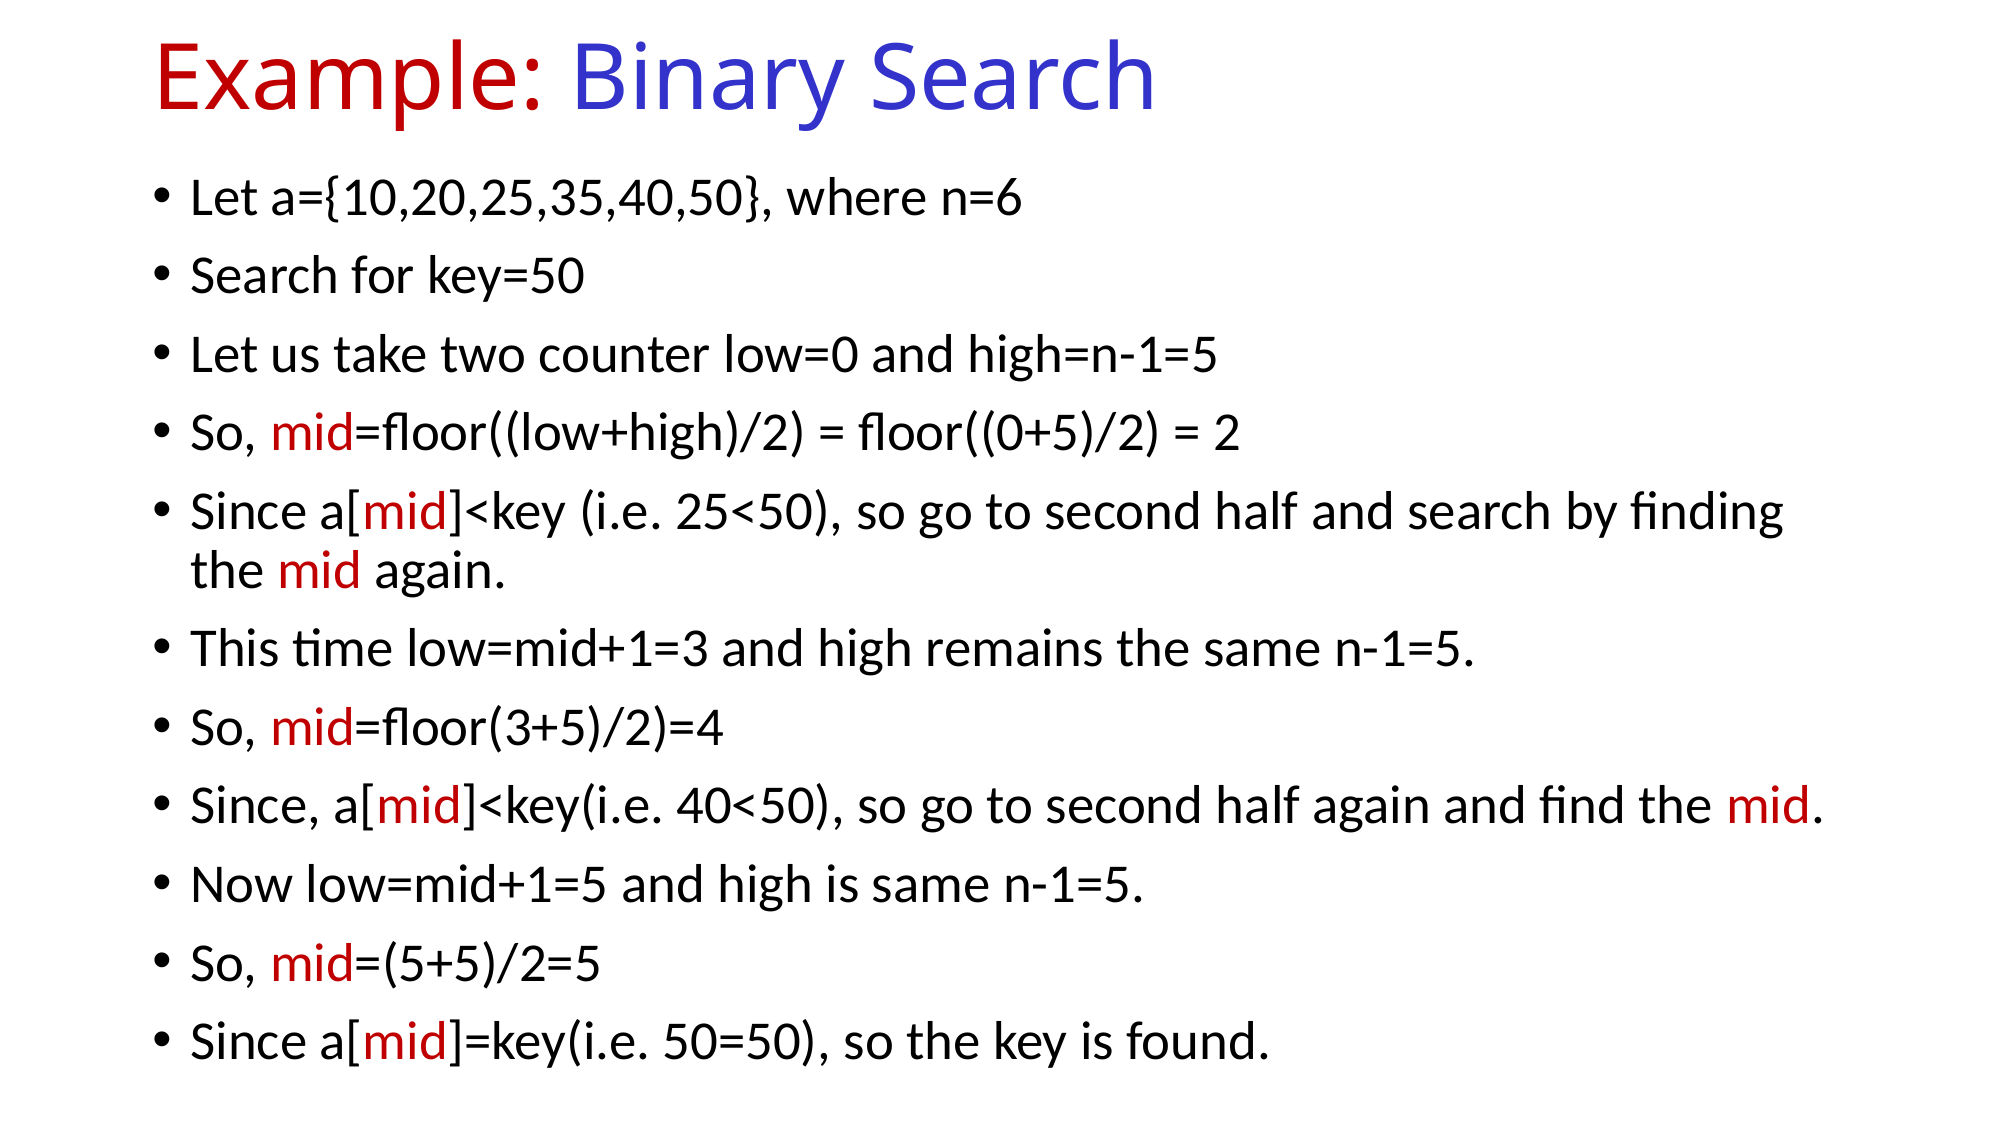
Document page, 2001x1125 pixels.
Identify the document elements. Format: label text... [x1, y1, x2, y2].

list Let a={10,20,25,35,40,50}, where n=6 Search for key=50 Let us take two counter low=0 and high=n-1=5 So, mid=floor((low+high)/2) = floor((0+5)/2) = 2 Since a[mid]<key (i.e. 25<50), so go to second half and search by finding the mid again. This time low=mid+1=3 and high remains the same n-1=5. So, mid=floor(3+5)/2)=4 Since, a[mid]<key(i.e. 40<50), so go to second half again and find the mid. Now low=mid+1=5 and high is same n-1=5. So, mid=(5+5)/2=5 Since a[mid]=key(i.e. 50=50), so the key is found. [137, 160, 1863, 1095]
title Example: Binary Search [137, 0, 1863, 160]
